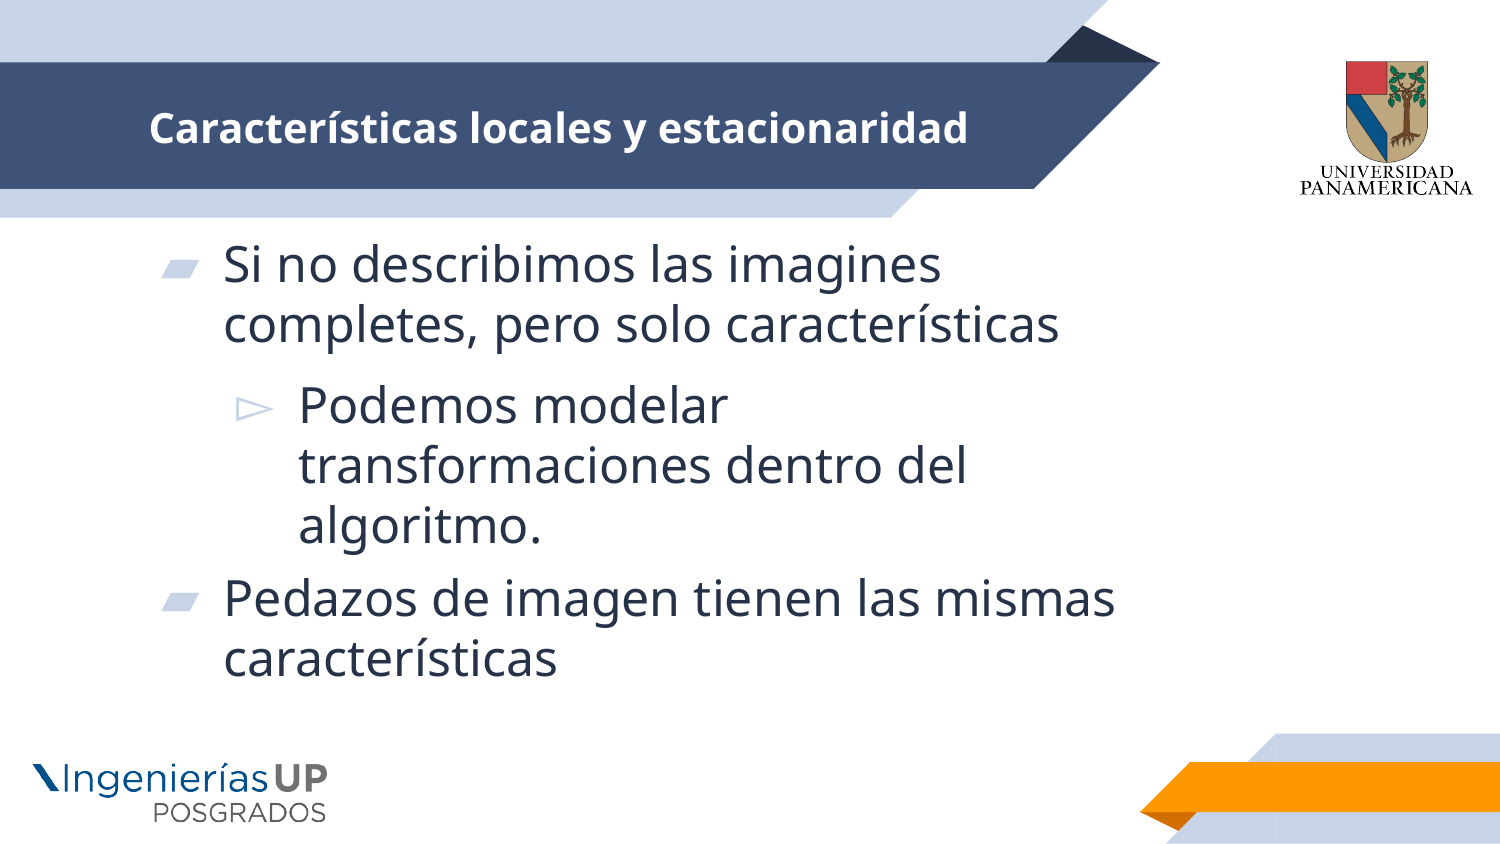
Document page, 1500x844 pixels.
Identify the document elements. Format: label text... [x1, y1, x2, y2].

picture [1286, 44, 1490, 210]
title Características locales y estacionaridad [133, 64, 1035, 190]
list Si no describimos las imagines completes, pero solo características Podemos modelar transformaciones dentro del algoritmo. Pedazos de imagen tienen las mismas características [133, 217, 1140, 734]
picture [15, 737, 344, 844]
